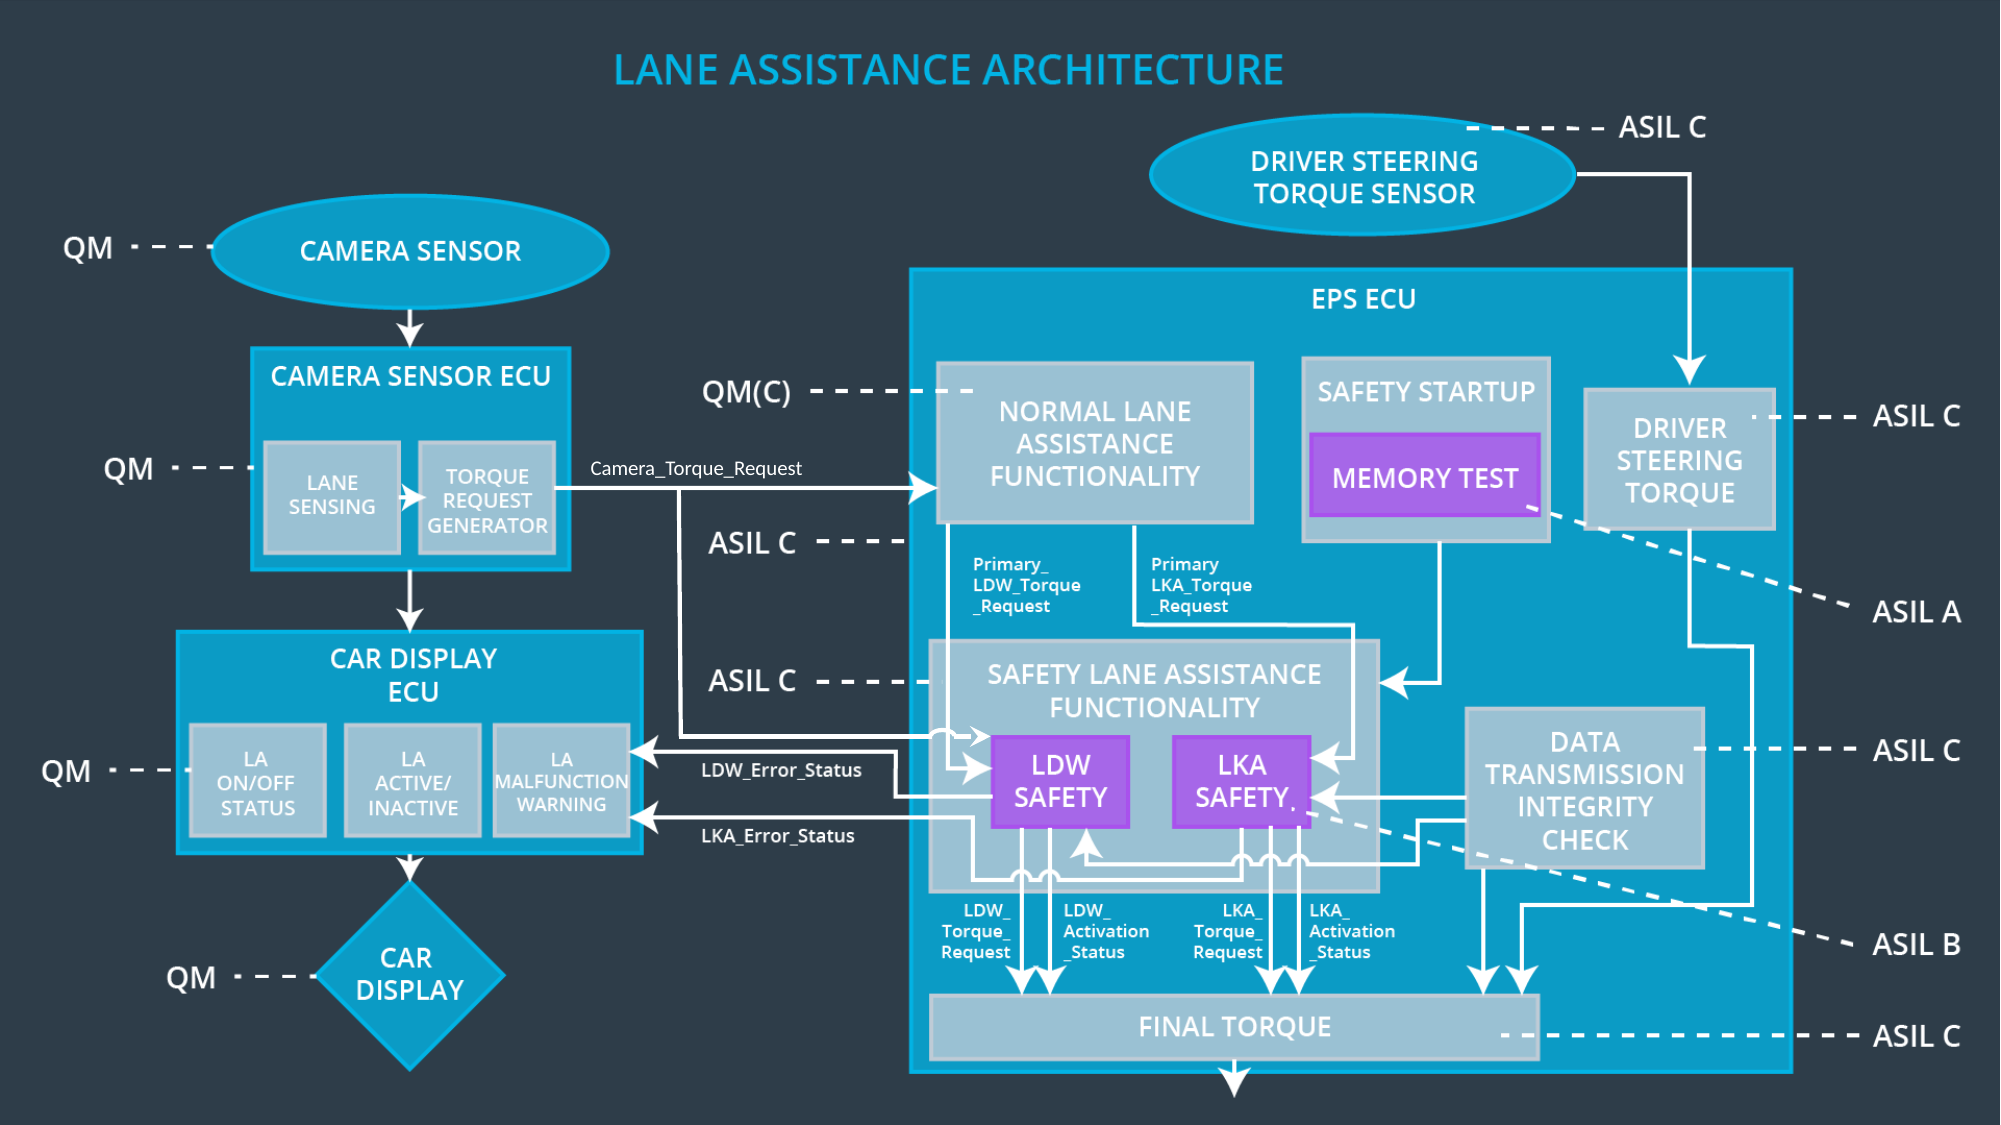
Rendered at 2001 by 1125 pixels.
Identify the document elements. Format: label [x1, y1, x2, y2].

text_box [0, 0, 2000, 1125]
